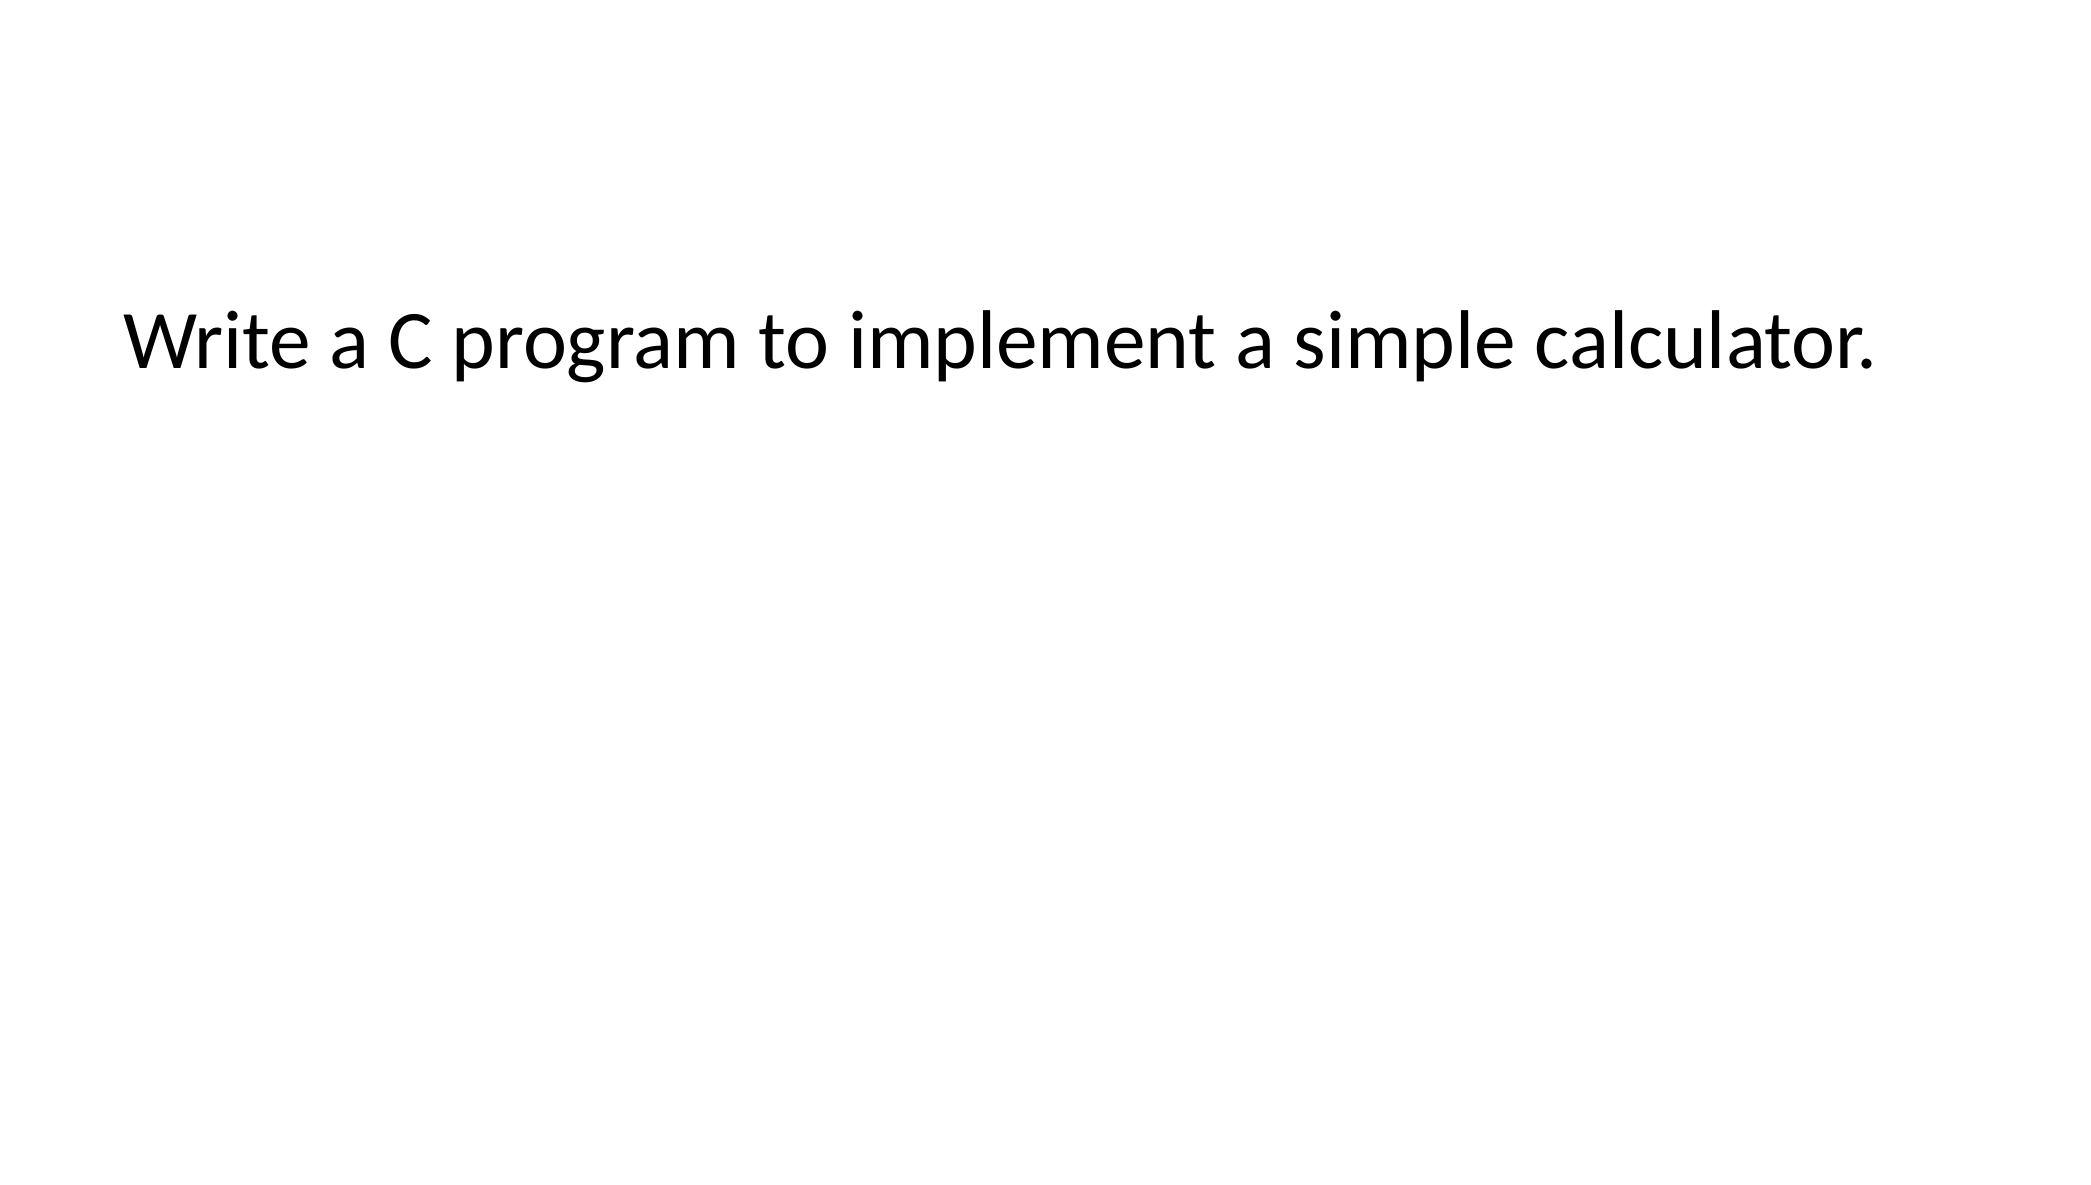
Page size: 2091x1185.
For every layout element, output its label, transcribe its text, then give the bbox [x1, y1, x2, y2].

list Write a C program to implement a simple calculator. [104, 276, 1987, 1058]
